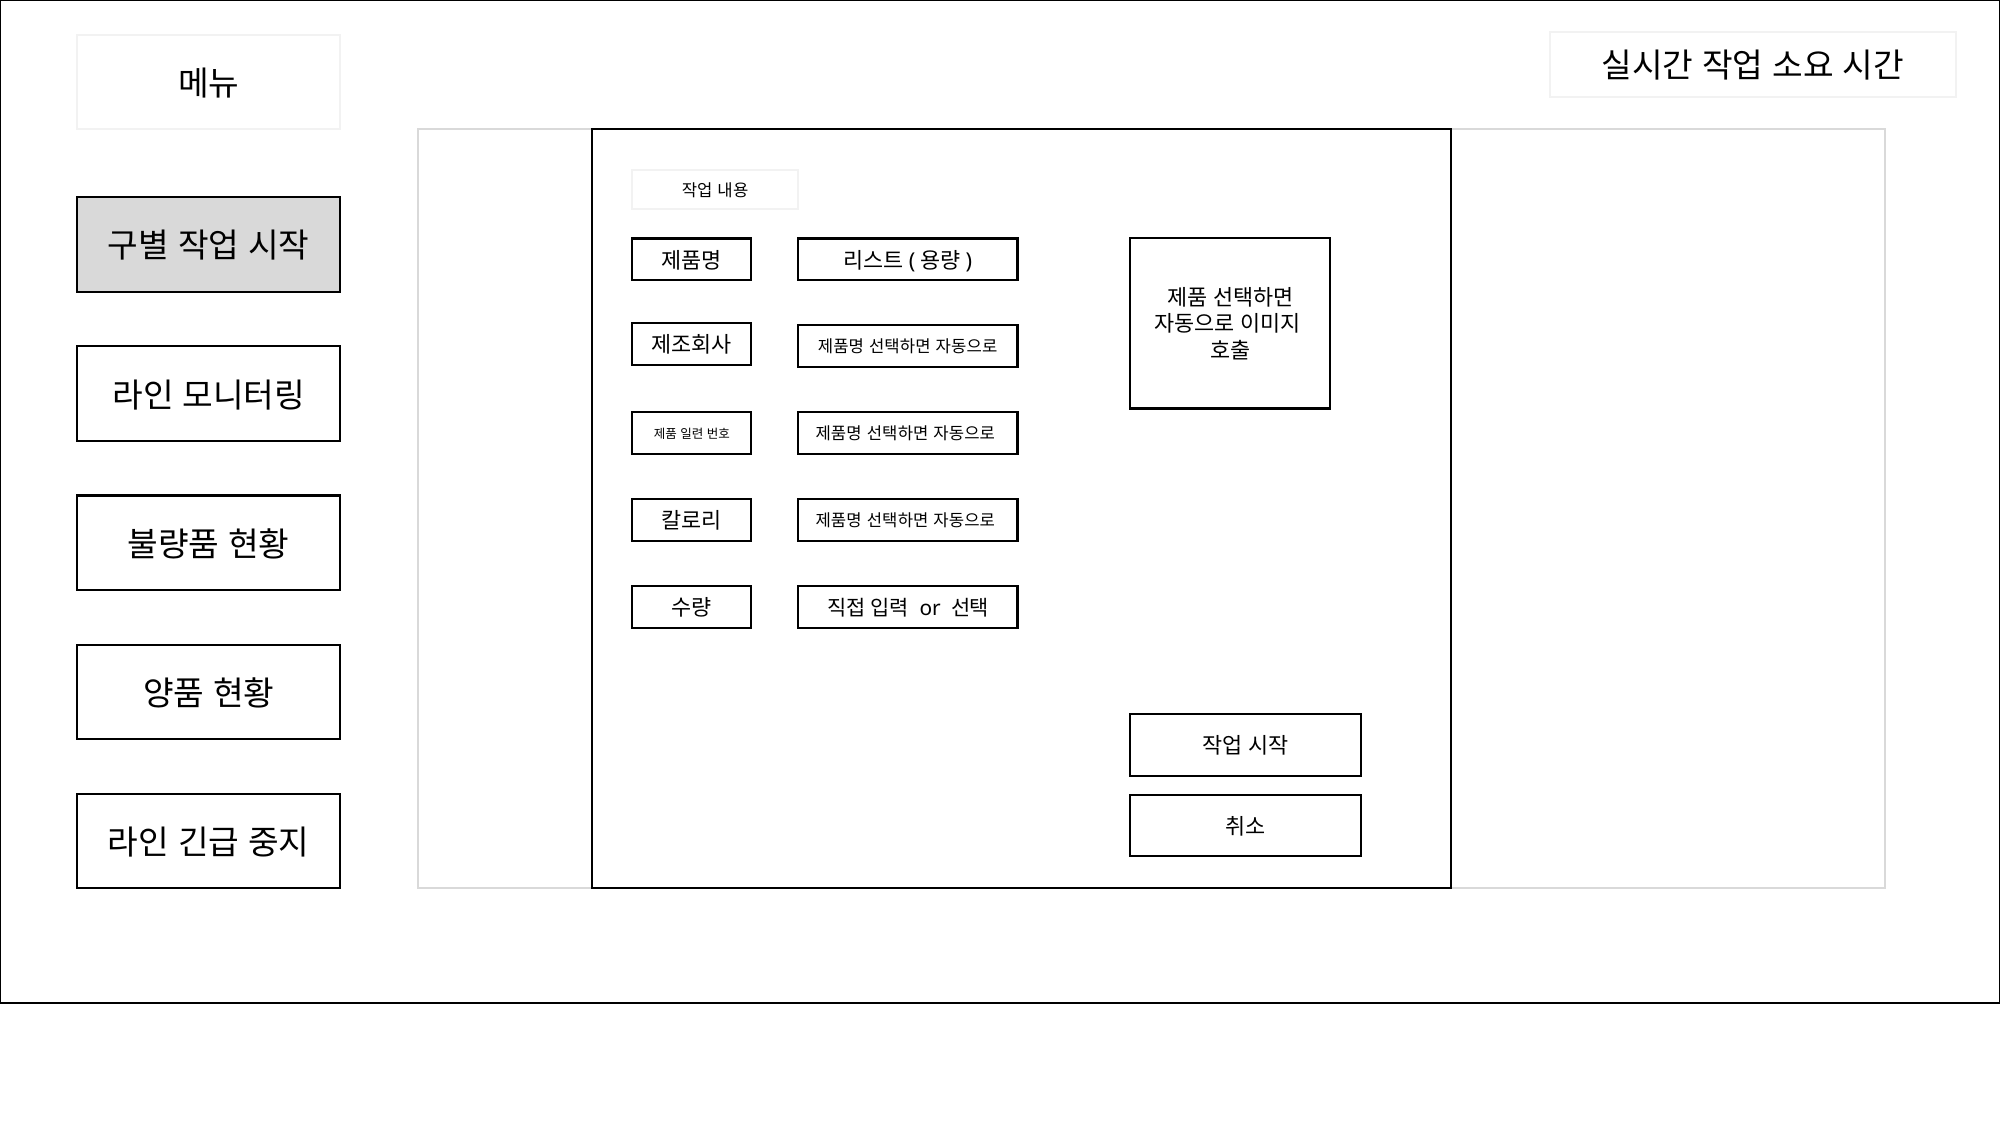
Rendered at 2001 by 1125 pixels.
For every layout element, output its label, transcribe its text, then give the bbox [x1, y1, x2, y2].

text_box 칼로리 [631, 498, 752, 542]
text_box 불량품 현황 [76, 494, 341, 591]
text_box 제품명 선택하면 자동으로 [797, 324, 1019, 368]
text_box 실시간 작업 소요 시간 [1549, 31, 1957, 98]
text_box 메뉴 [76, 34, 341, 130]
text_box [591, 128, 1452, 889]
text_box 양품 현황 [76, 644, 341, 740]
text_box 수량 [631, 585, 752, 629]
text_box [417, 128, 591, 889]
text_box [0, 0, 2000, 1004]
text_box 제품명 선택하면 자동으로 [797, 498, 1019, 542]
text_box 제품 선택하면 자동으로 이미지 호출 [1129, 237, 1331, 410]
text_box 제품 일련 번호 [631, 411, 752, 455]
text_box 작업 시작 [1129, 713, 1362, 777]
text_box 취소 [1129, 794, 1362, 857]
text_box 제조회사 [631, 322, 752, 366]
text_box 제품명 [631, 237, 752, 281]
text_box 라인 모니터링 [76, 345, 341, 442]
text_box 구별 작업 시작 [76, 196, 341, 293]
text_box 리스트(용량) [797, 237, 1019, 281]
text_box 작업 내용 [631, 169, 799, 210]
text_box [1452, 128, 1886, 889]
text_box 라인 긴급 중지 [76, 793, 341, 889]
text_box 직접 입력 or 선택 [797, 585, 1019, 629]
text_box 제품명 선택하면 자동으로 [797, 411, 1019, 455]
